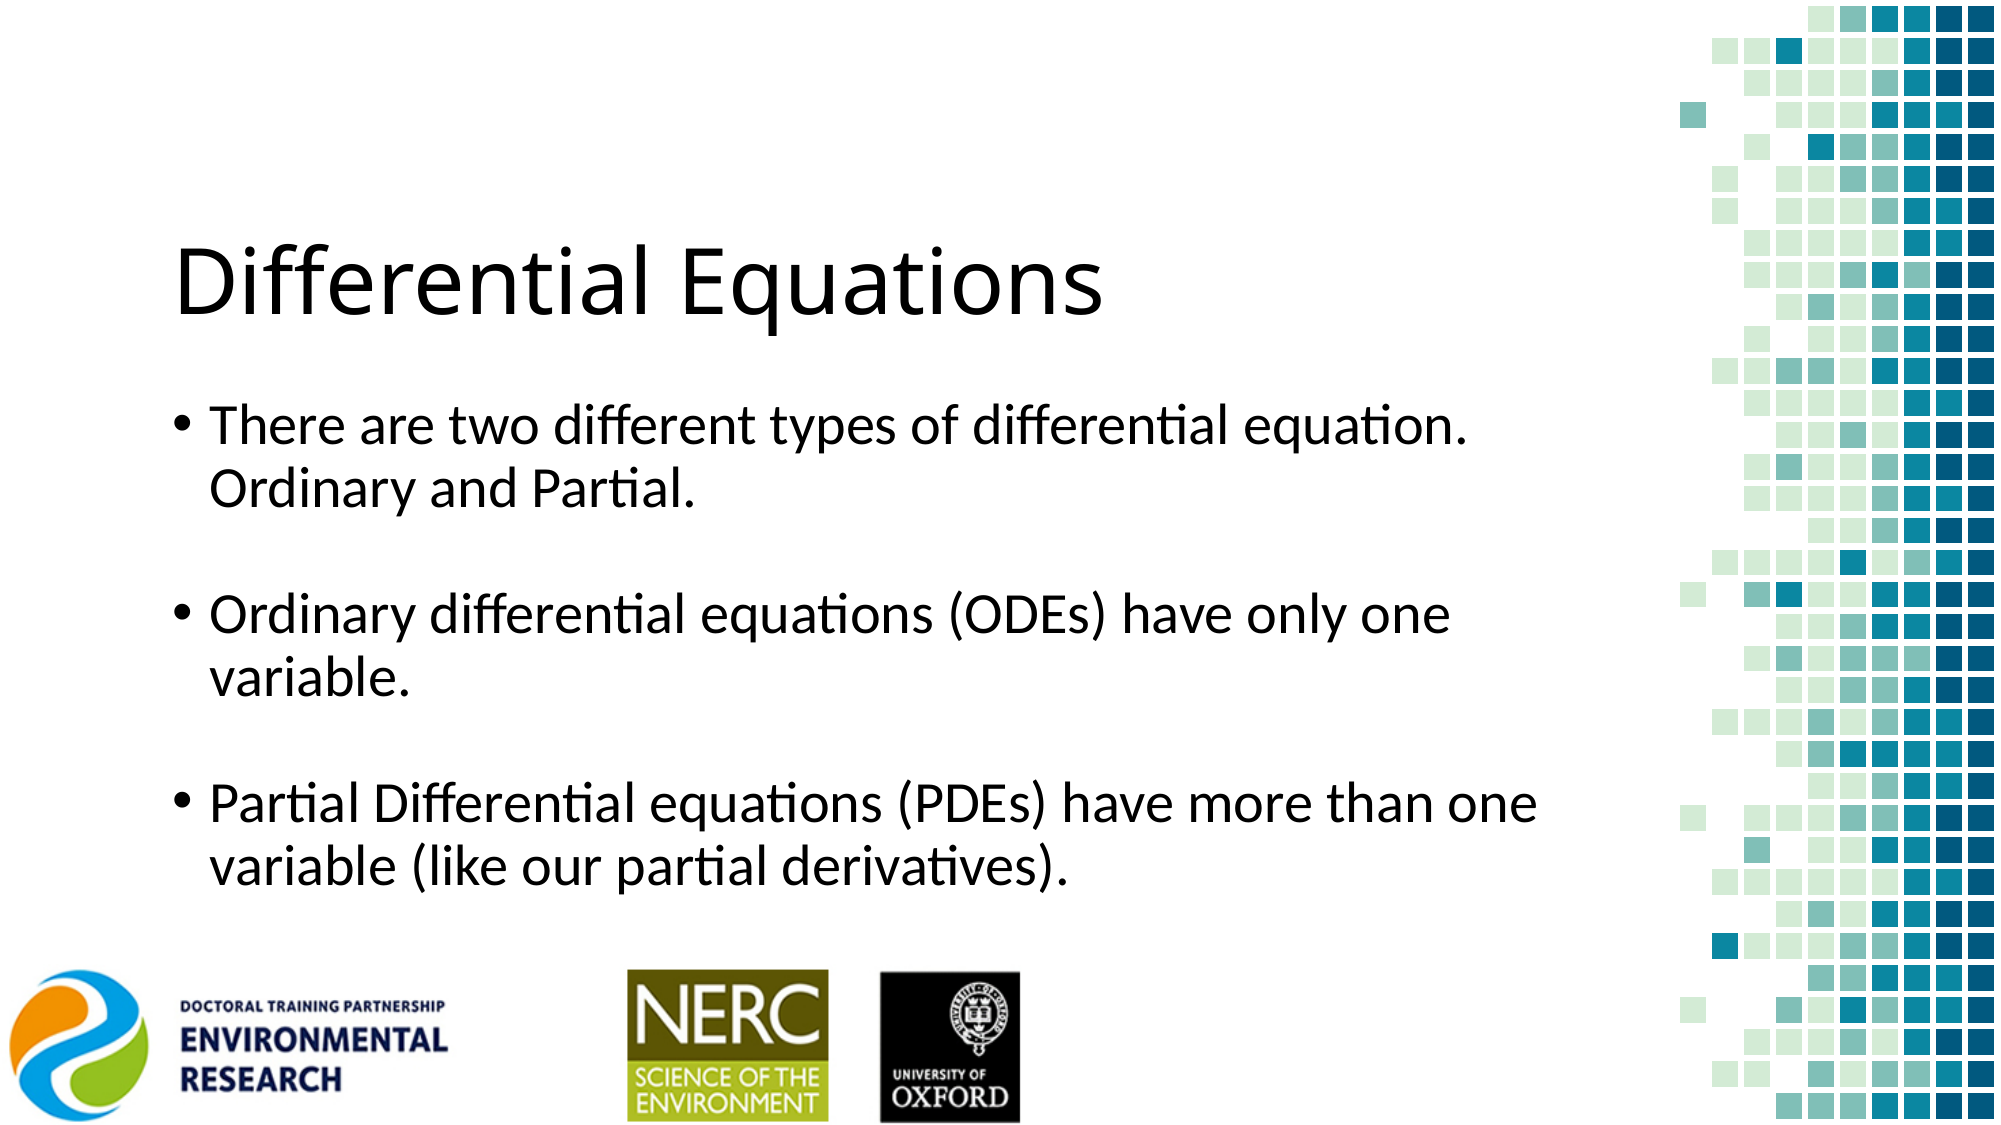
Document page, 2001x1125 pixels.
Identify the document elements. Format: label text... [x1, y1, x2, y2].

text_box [0, 964, 1676, 1125]
list There are two different types of differential equation. Ordinary and Partial. Ordinary differential equations (ODEs) have only one variable. Partial Differential equations (PDEs) have more than one variable (like our partial derivatives). [157, 379, 1636, 964]
title Differential Equations [157, 161, 1636, 350]
